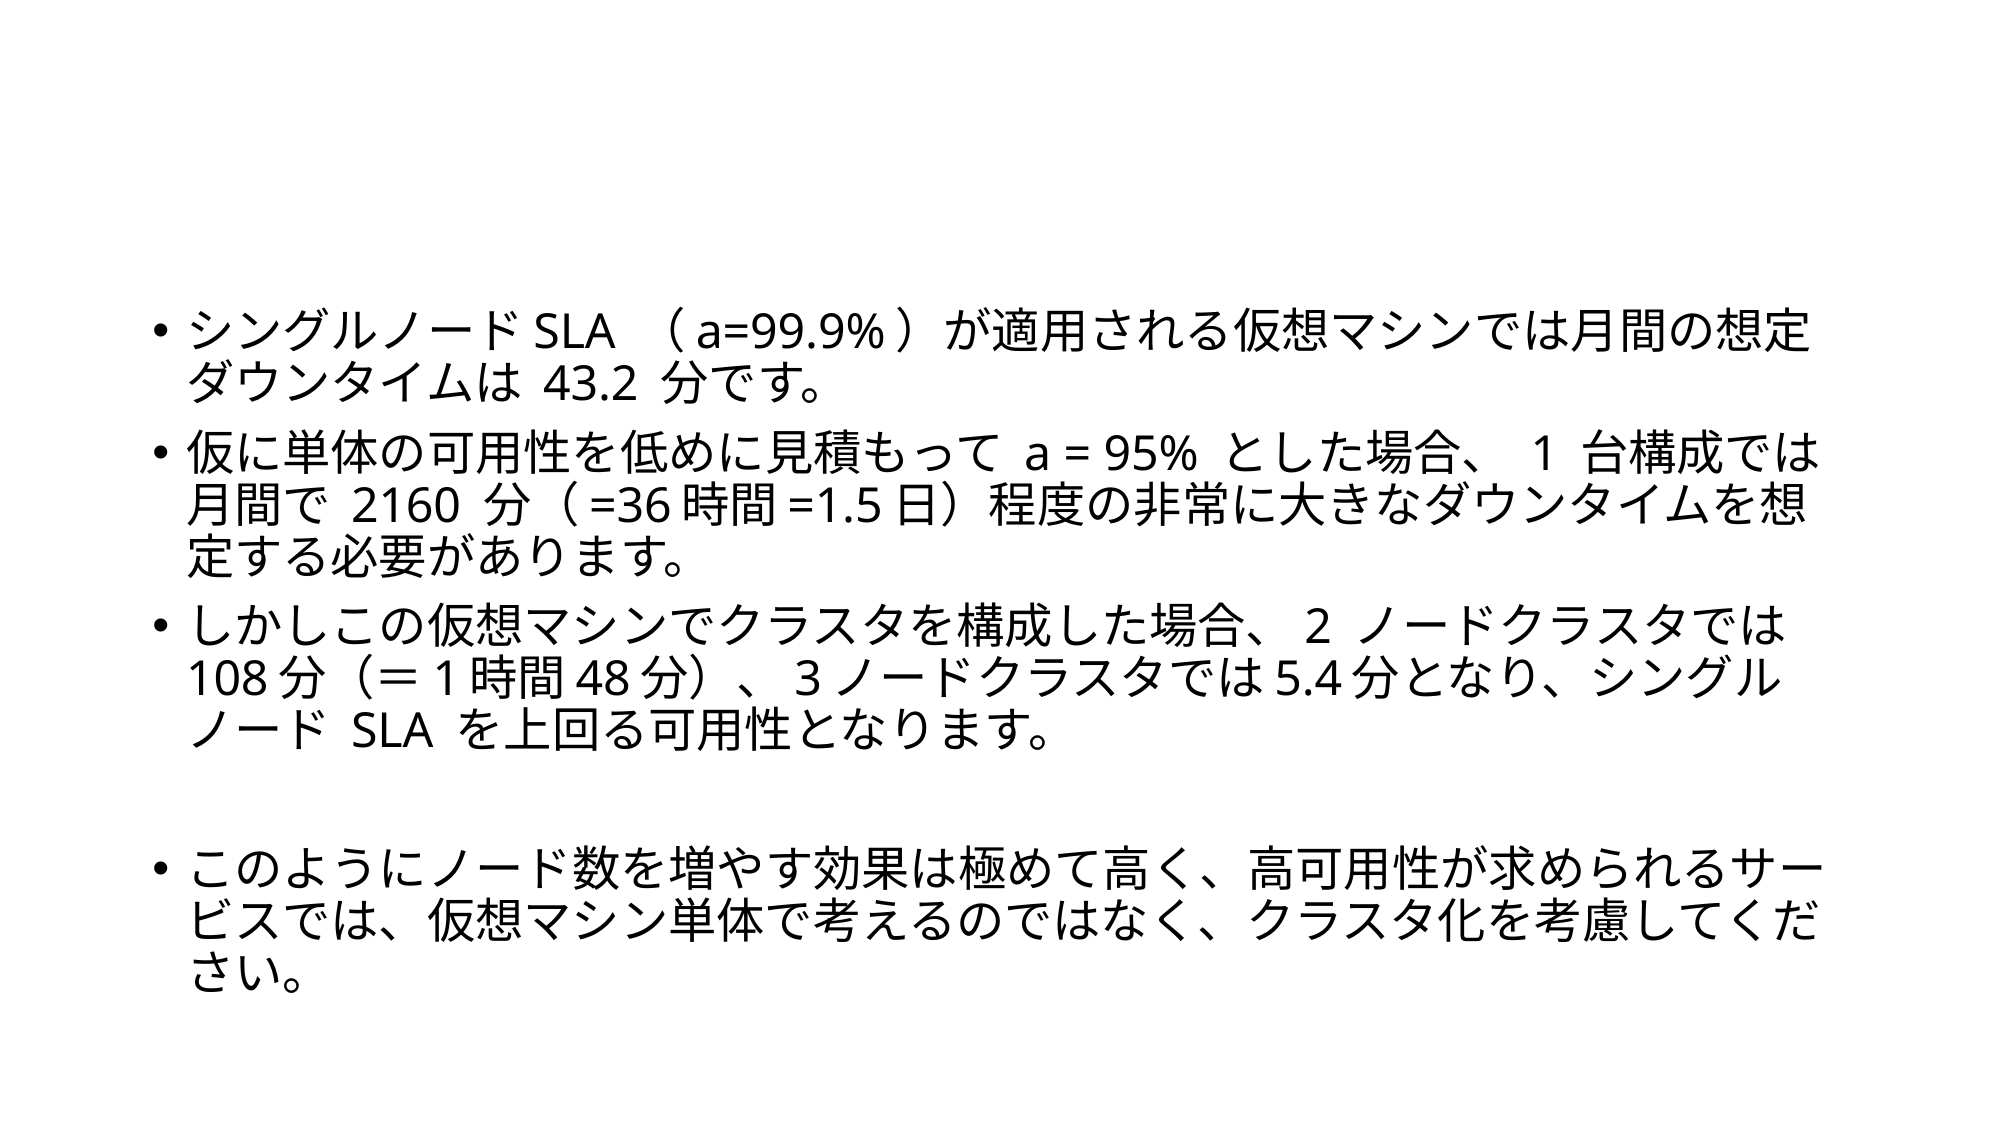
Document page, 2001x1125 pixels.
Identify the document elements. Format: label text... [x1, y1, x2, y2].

list シングルノードSLA （a=99.9%）が適用される仮想マシンでは月間の想定ダウンタイムは 43.2 分です。 仮に単体の可用性を低めに見積もって a = 95% とした場合、 1 台構成では月間で 2160 分（=36時間=1.5日）程度の非常に大きなダウンタイムを想定する必要があります。 しかしこの仮想マシンでクラスタを構成した場合、2 ノードクラスタでは108分（＝1時間48分）、3ノードクラスタでは5.4分となり、シングルノード SLA を上回る可用性となります。 このようにノード数を増やす効果は極めて高く、高可用性が求められるサービスでは、仮想マシン単体で考えるのではなく、クラスタ化を考慮してください。 [137, 299, 1863, 1014]
